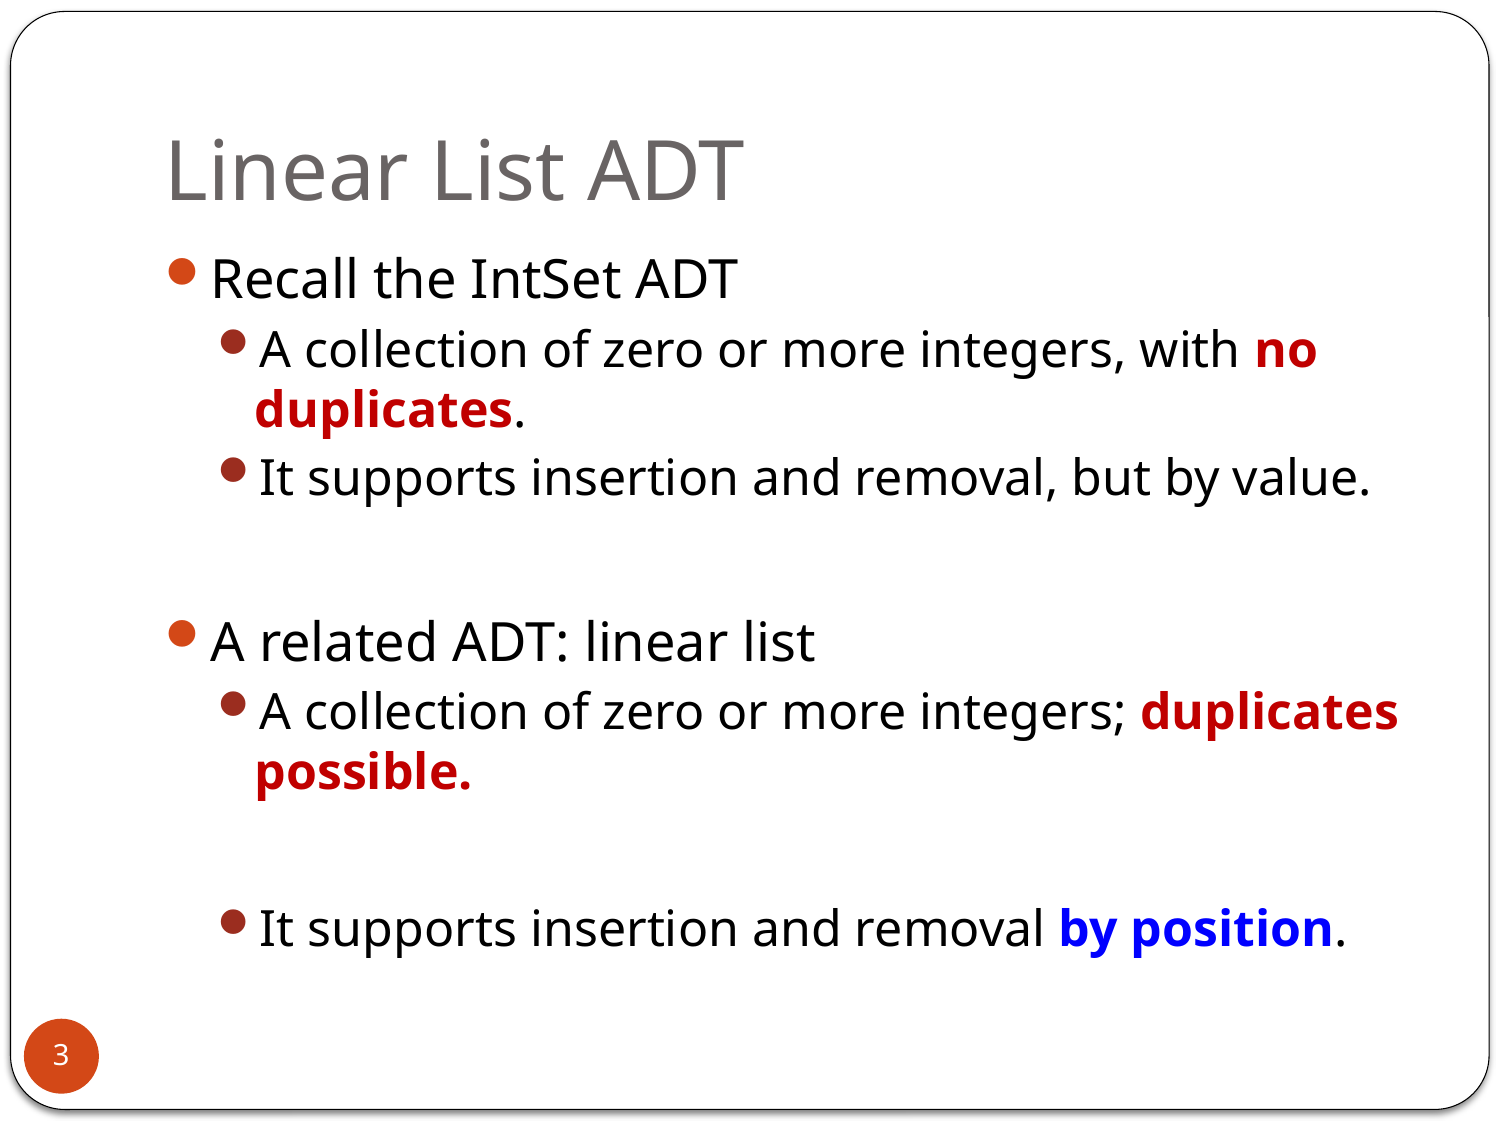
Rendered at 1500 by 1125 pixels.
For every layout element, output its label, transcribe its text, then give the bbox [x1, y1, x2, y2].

title Linear List ADT [150, 45, 1425, 233]
slide_number 3 [23, 1018, 99, 1094]
